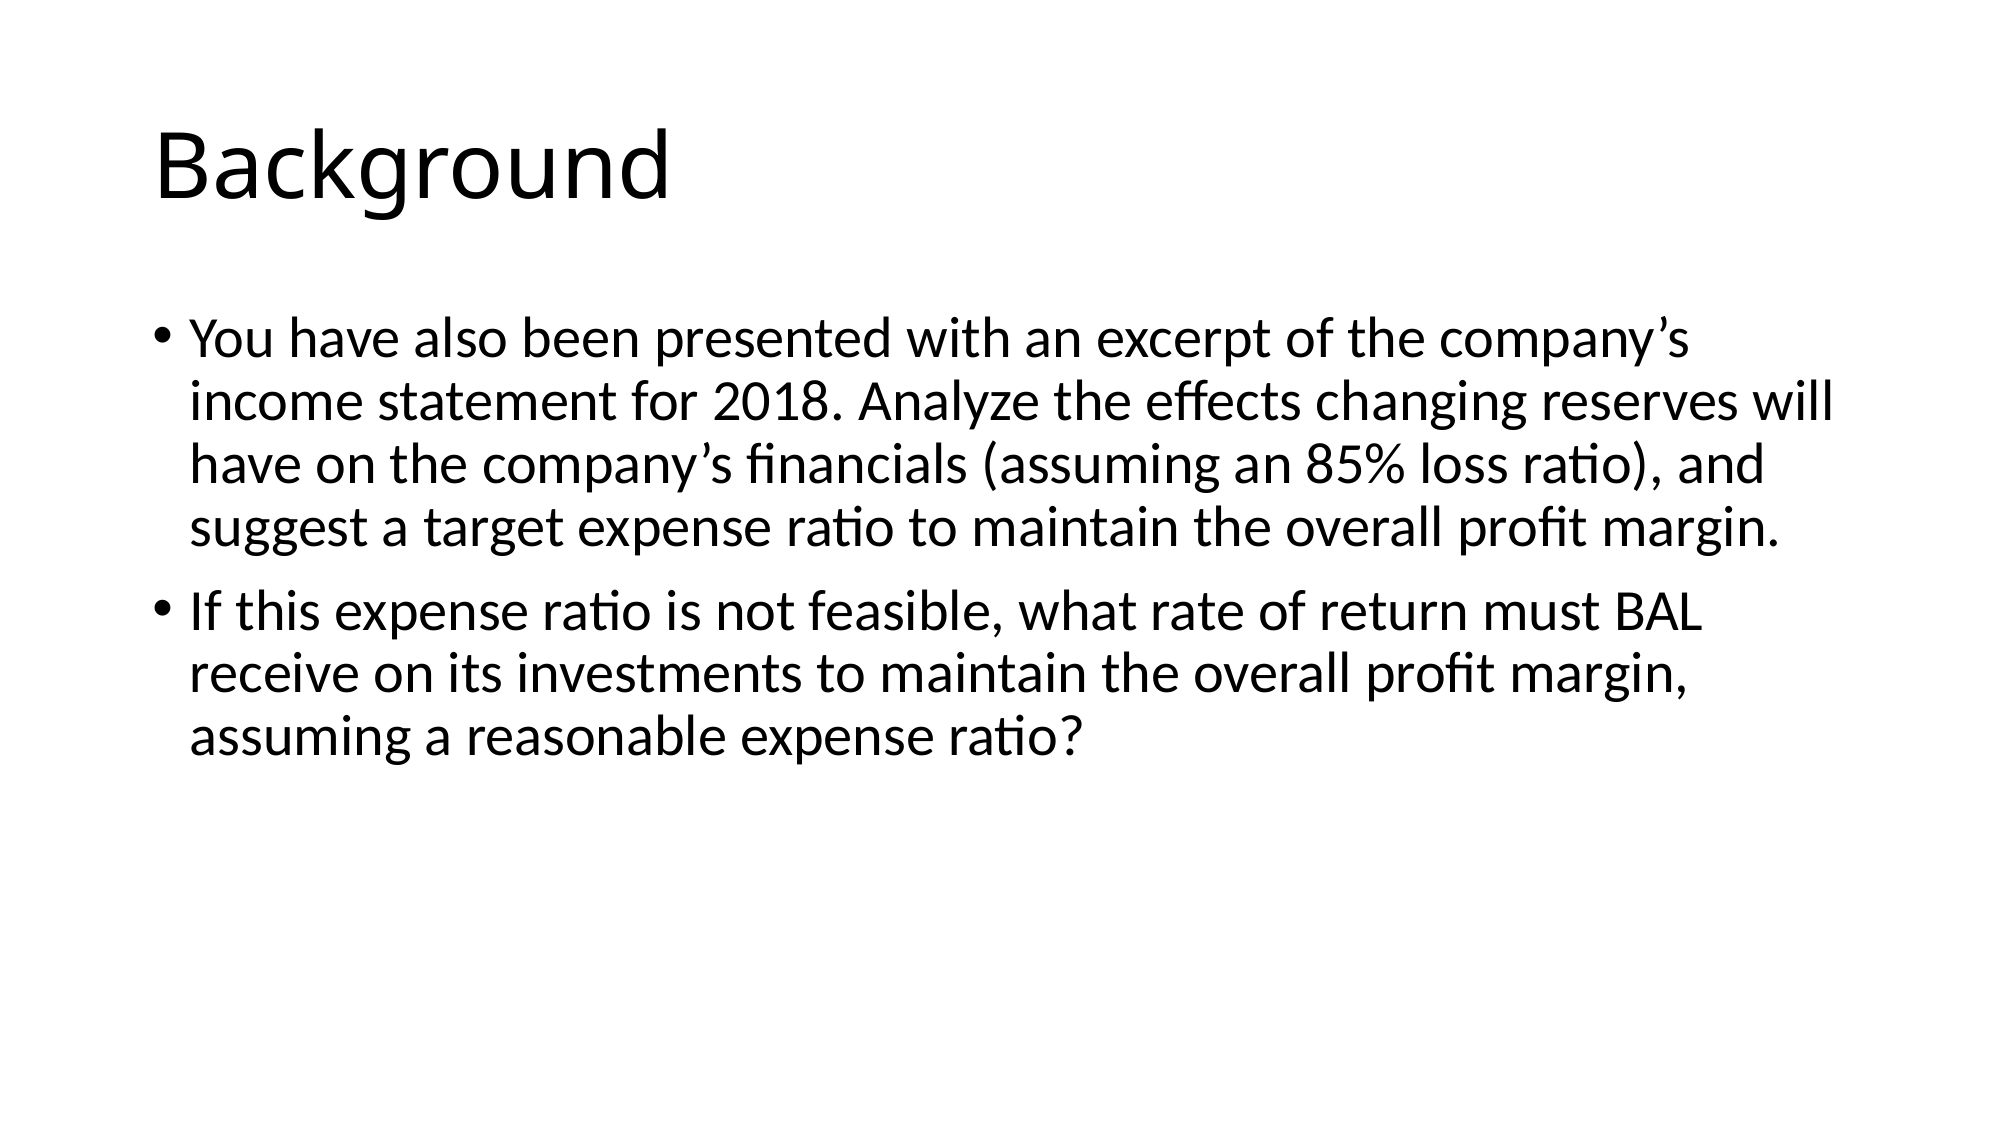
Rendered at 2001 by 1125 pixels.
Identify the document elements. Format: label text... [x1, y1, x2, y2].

title Background [137, 59, 1863, 278]
list You have also been presented with an excerpt of the company’s income statement for 2018. Analyze the effects changing reserves will have on the company’s financials (assuming an 85% loss ratio), and suggest a target expense ratio to maintain the overall profit margin. If this expense ratio is not feasible, what rate of return must BAL receive on its investments to maintain the overall profit margin, assuming a reasonable expense ratio? [137, 299, 1863, 1014]
